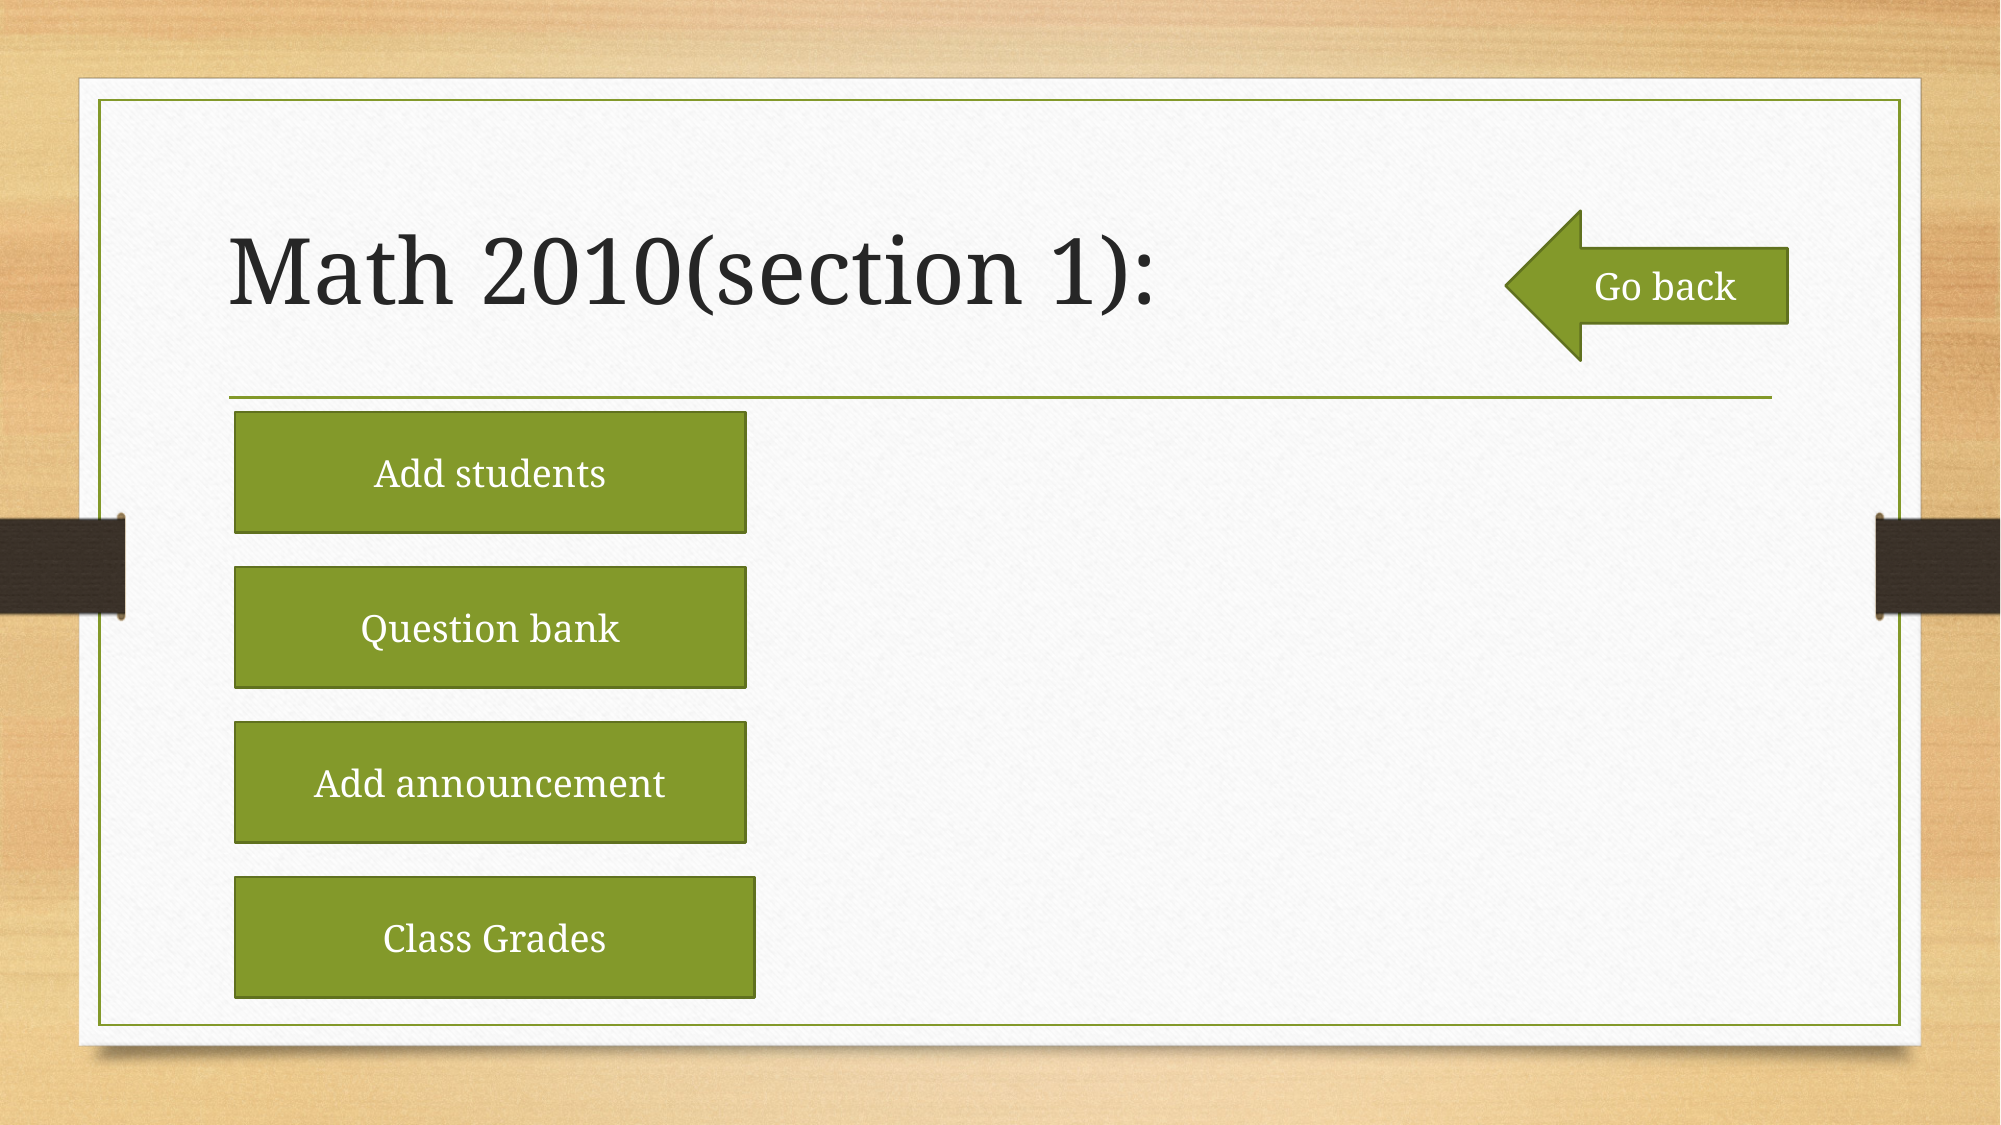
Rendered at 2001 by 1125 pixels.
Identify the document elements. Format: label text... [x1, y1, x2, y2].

title Math 2010(section 1): [212, 161, 1788, 375]
text_box Add students [234, 411, 747, 534]
text_box Add announcement [234, 721, 747, 844]
text_box Go back [1504, 209, 1789, 362]
text_box Question bank [234, 566, 747, 689]
text_box Class Grades [234, 876, 756, 999]
picture [0, 0, 2001, 1125]
